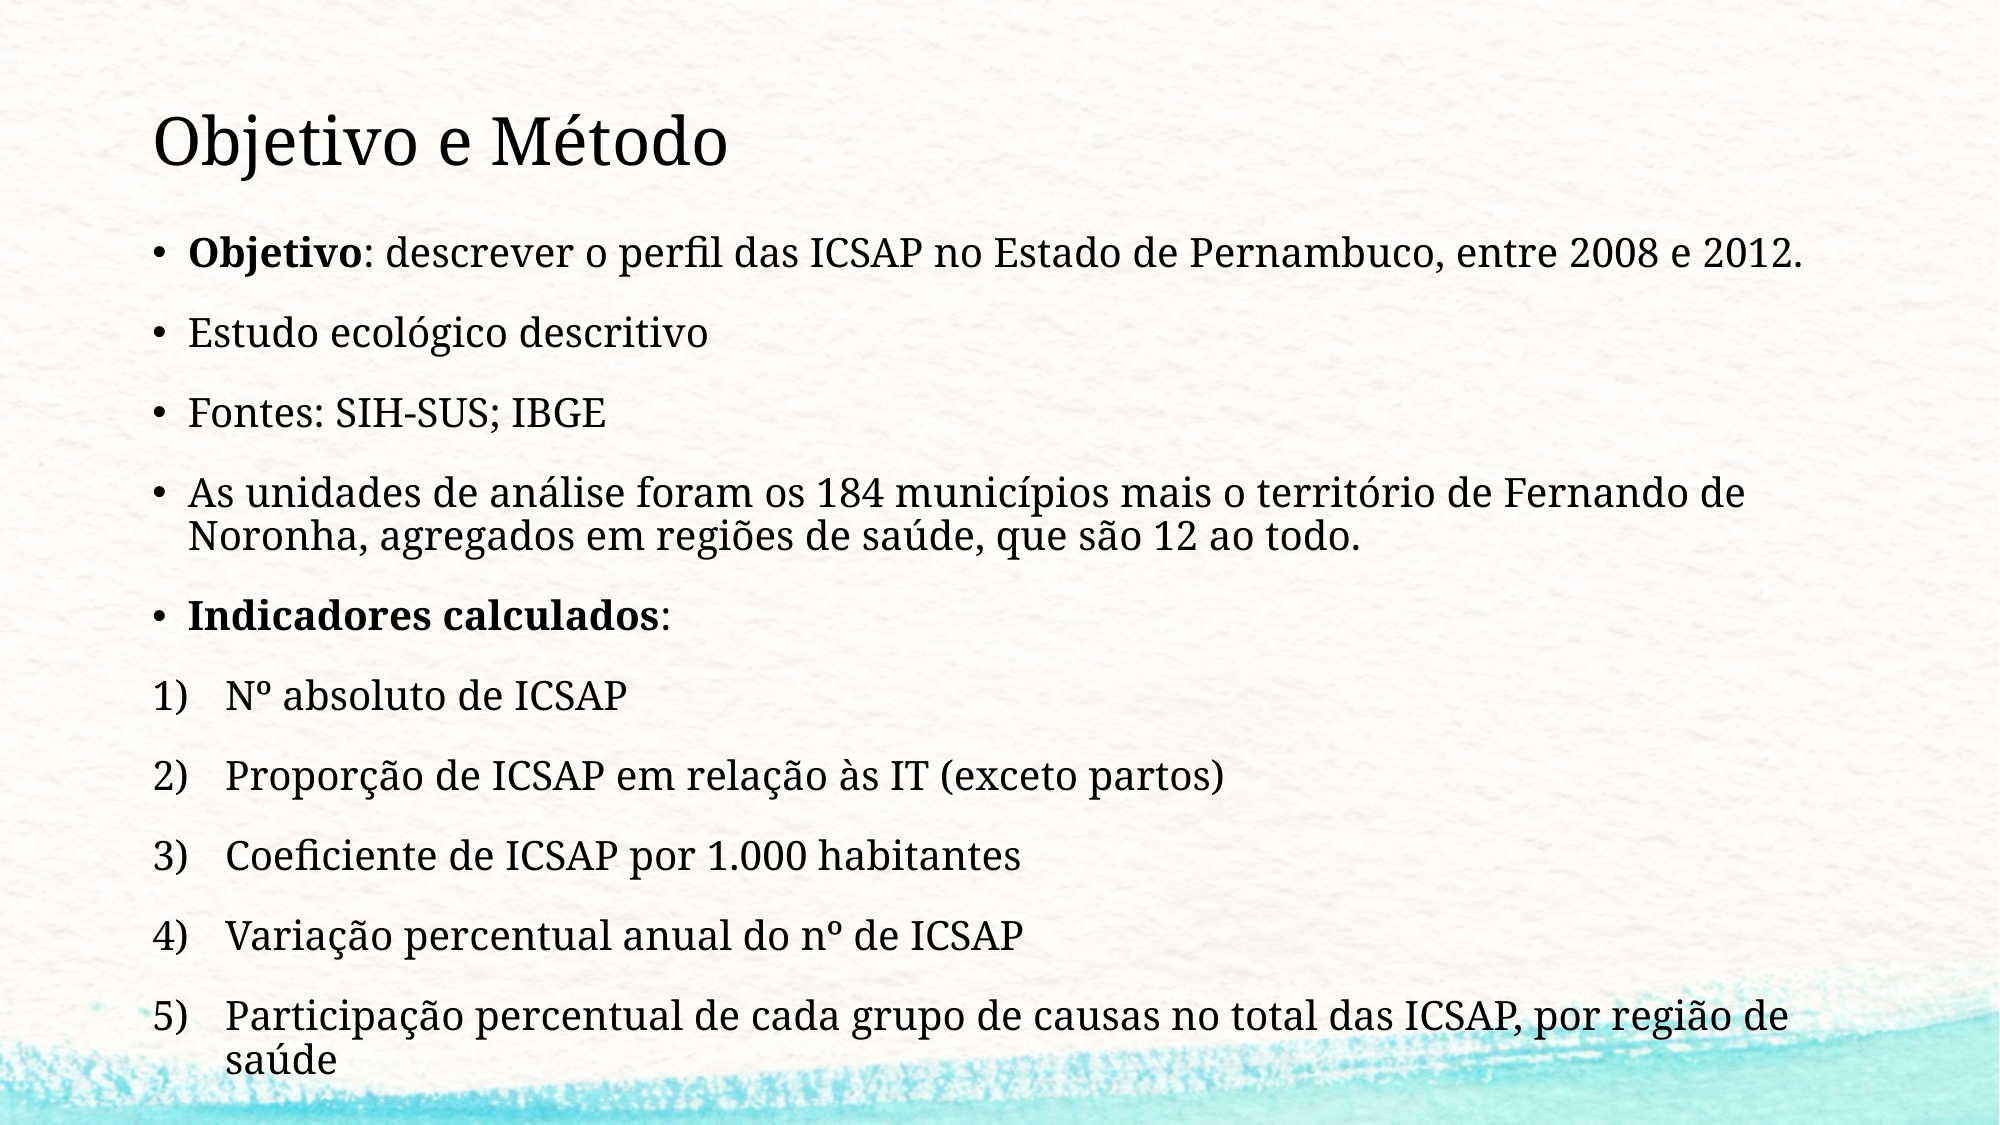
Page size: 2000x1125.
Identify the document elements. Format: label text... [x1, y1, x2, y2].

list Objetivo: descrever o perfil das ICSAP no Estado de Pernambuco, entre 2008 e 2012. Estudo ecológico descritivo Fontes: SIH-SUS; IBGE As unidades de análise foram os 184 municípios mais o território de Fernando de Noronha, agregados em regiões de saúde, que são 12 ao todo. Indicadores calculados: Nº absoluto de ICSAP Proporção de ICSAP em relação às IT (exceto partos) Coeficiente de ICSAP por 1.000 habitantes Variação percentual anual do nº de ICSAP Participação percentual de cada grupo de causas no total das ICSAP, por região de saúde [137, 224, 1863, 1106]
picture [0, 0, 2000, 1125]
title Objetivo e Método [137, 0, 1863, 188]
